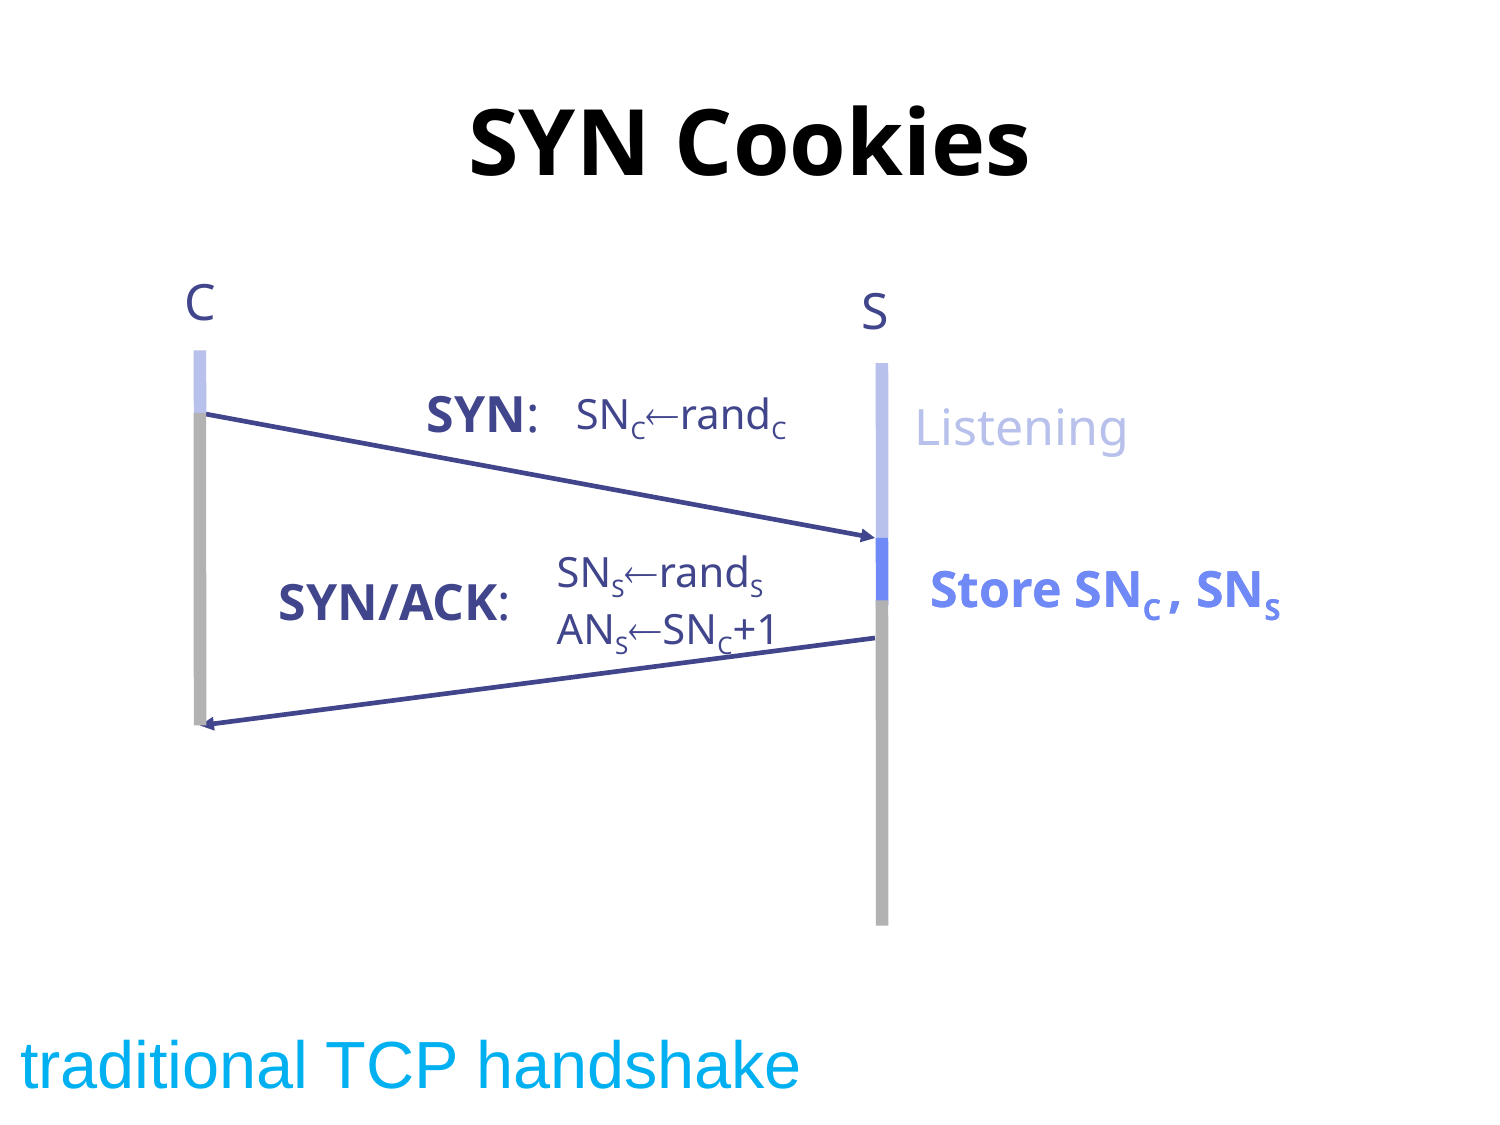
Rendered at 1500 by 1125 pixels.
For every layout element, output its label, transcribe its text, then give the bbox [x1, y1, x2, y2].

text_box SYN/ACK: [264, 562, 527, 638]
text_box SYN: [411, 375, 555, 451]
text_box traditional TCP handshake [0, 1012, 1500, 1113]
text_box [200, 413, 875, 542]
text_box Store SNC , SNS [915, 550, 1296, 634]
text_box S [846, 271, 904, 347]
title SYN Cookies [0, 44, 1500, 233]
text_box SNCrandC [561, 380, 802, 452]
text_box [201, 667, 652, 731]
text_box SNSrandS ANSSNC+1 [541, 538, 796, 667]
text_box C [169, 262, 231, 338]
text_box Listening [899, 387, 1145, 463]
